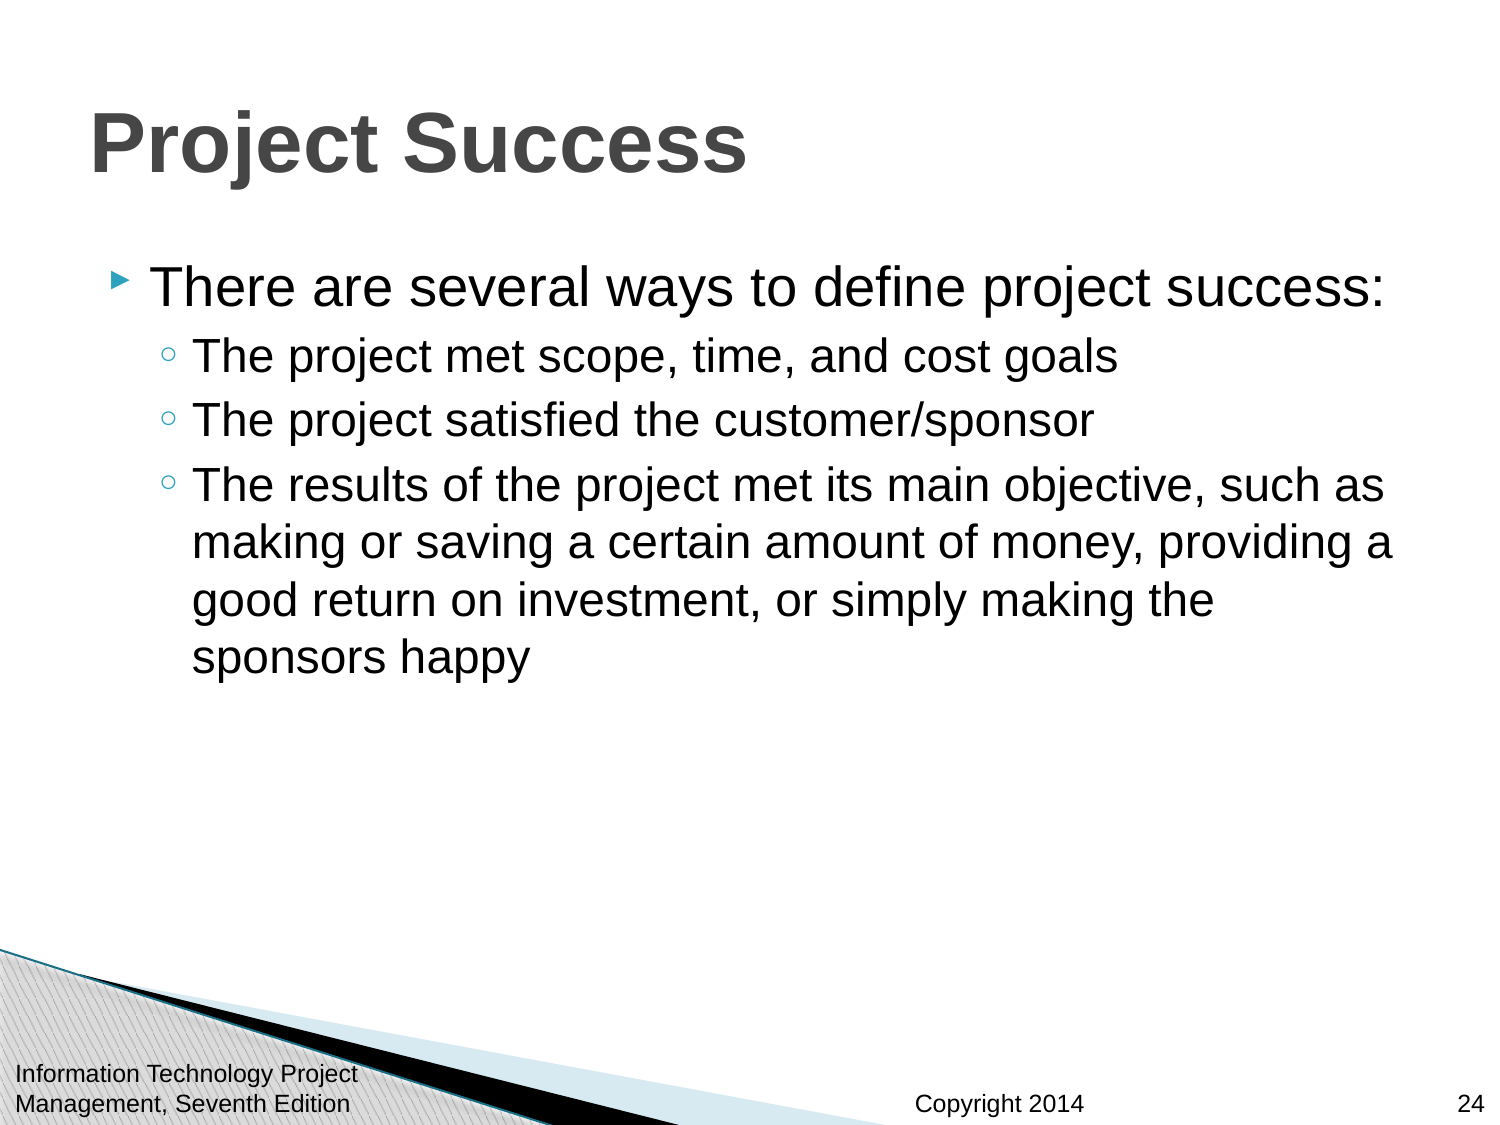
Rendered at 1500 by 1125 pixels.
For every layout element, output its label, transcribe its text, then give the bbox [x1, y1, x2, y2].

slide_number 24 [1408, 1065, 1500, 1125]
list There are several ways to define project success: The project met scope, time, and cost goals The project satisfied the customer/sponsor The results of the project met its main objective, such as making or saving a certain amount of money, providing a good return on investment, or simply making the sponsors happy [74, 242, 1426, 986]
title Project Success [75, 45, 1425, 233]
footer Information Technology Project Management, Seventh Edition [0, 1065, 425, 1125]
